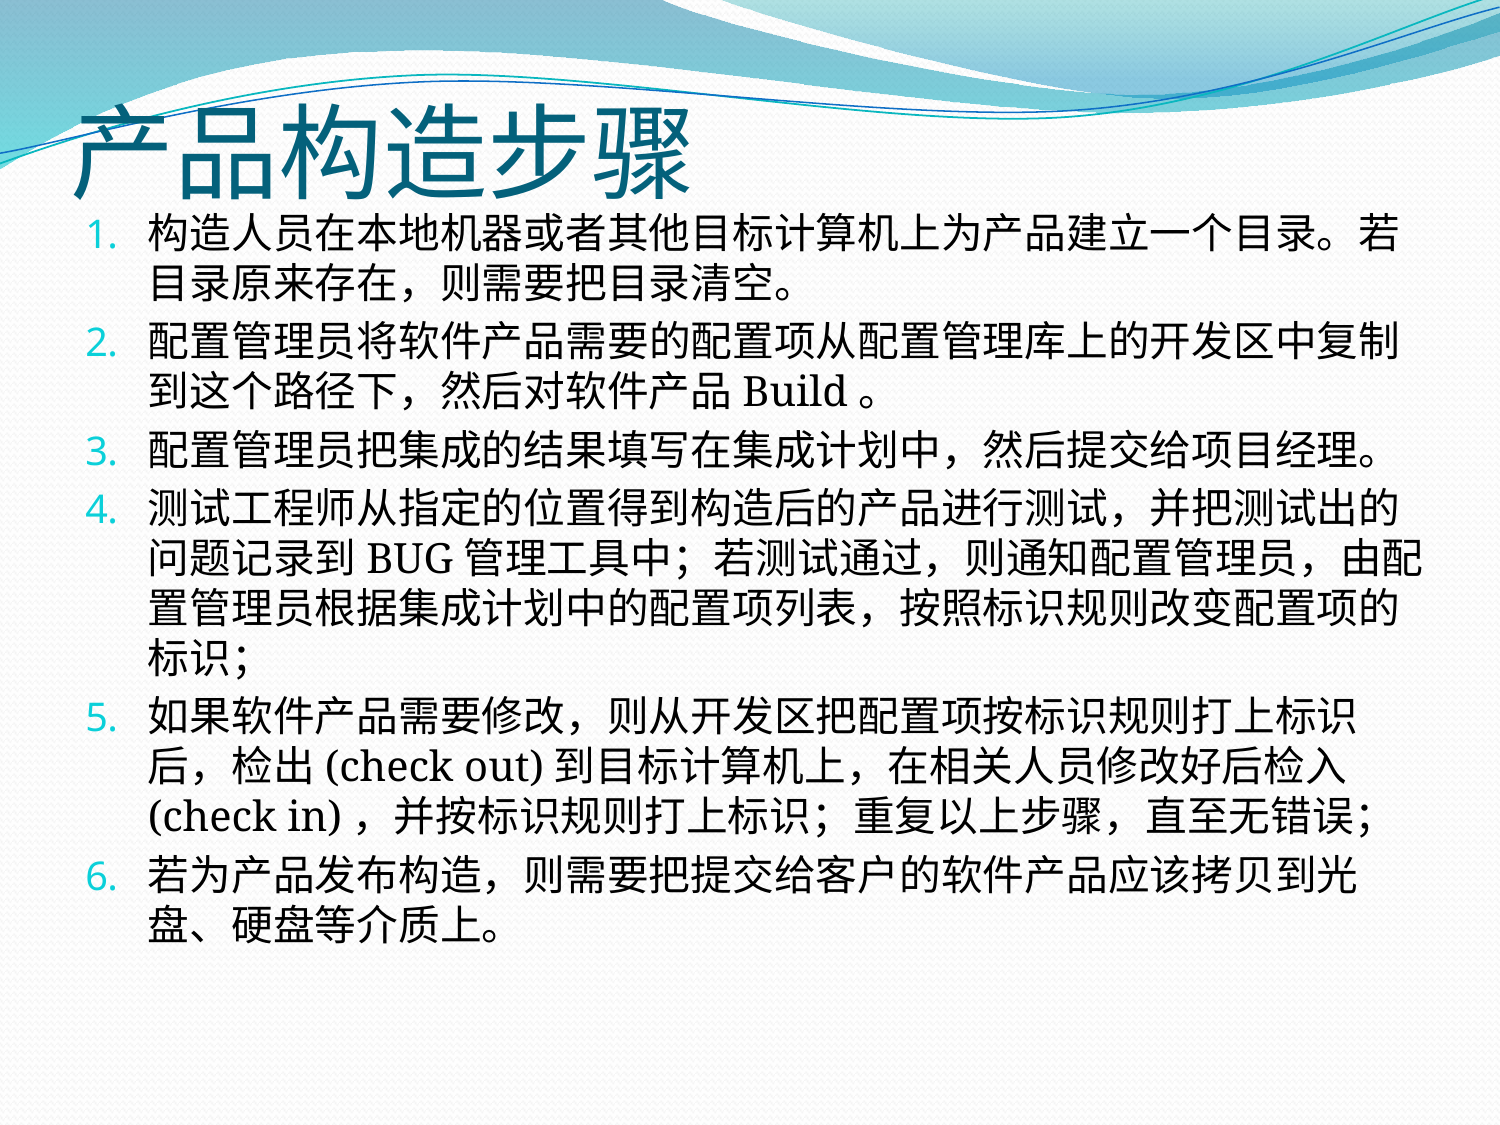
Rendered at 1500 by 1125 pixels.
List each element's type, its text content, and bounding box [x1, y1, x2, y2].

list 构造人员在本地机器或者其他目标计算机上为产品建立一个目录。若目录原来存在，则需要把目录清空。 配置管理员将软件产品需要的配置项从配置管理库上的开发区中复制到这个路径下，然后对软件产品Build。 配置管理员把集成的结果填写在集成计划中，然后提交给项目经理。 测试工程师从指定的位置得到构造后的产品进行测试，并把测试出的问题记录到BUG管理工具中；若测试通过，则通知配置管理员，由配置管理员根据集成计划中的配置项列表，按照标识规则改变配置项的标识； 如果软件产品需要修改，则从开发区把配置项按标识规则打上标识后，检出(check out)到目标计算机上，在相关人员修改好后检入(check in)，并按标识规则打上标识；重复以上步骤，直至无错误； 若为产品发布构造，则需要把提交给客户的软件产品应该拷贝到光盘、硬盘等介质上。 [70, 199, 1442, 1008]
title 产品构造步骤 [70, 58, 1421, 213]
